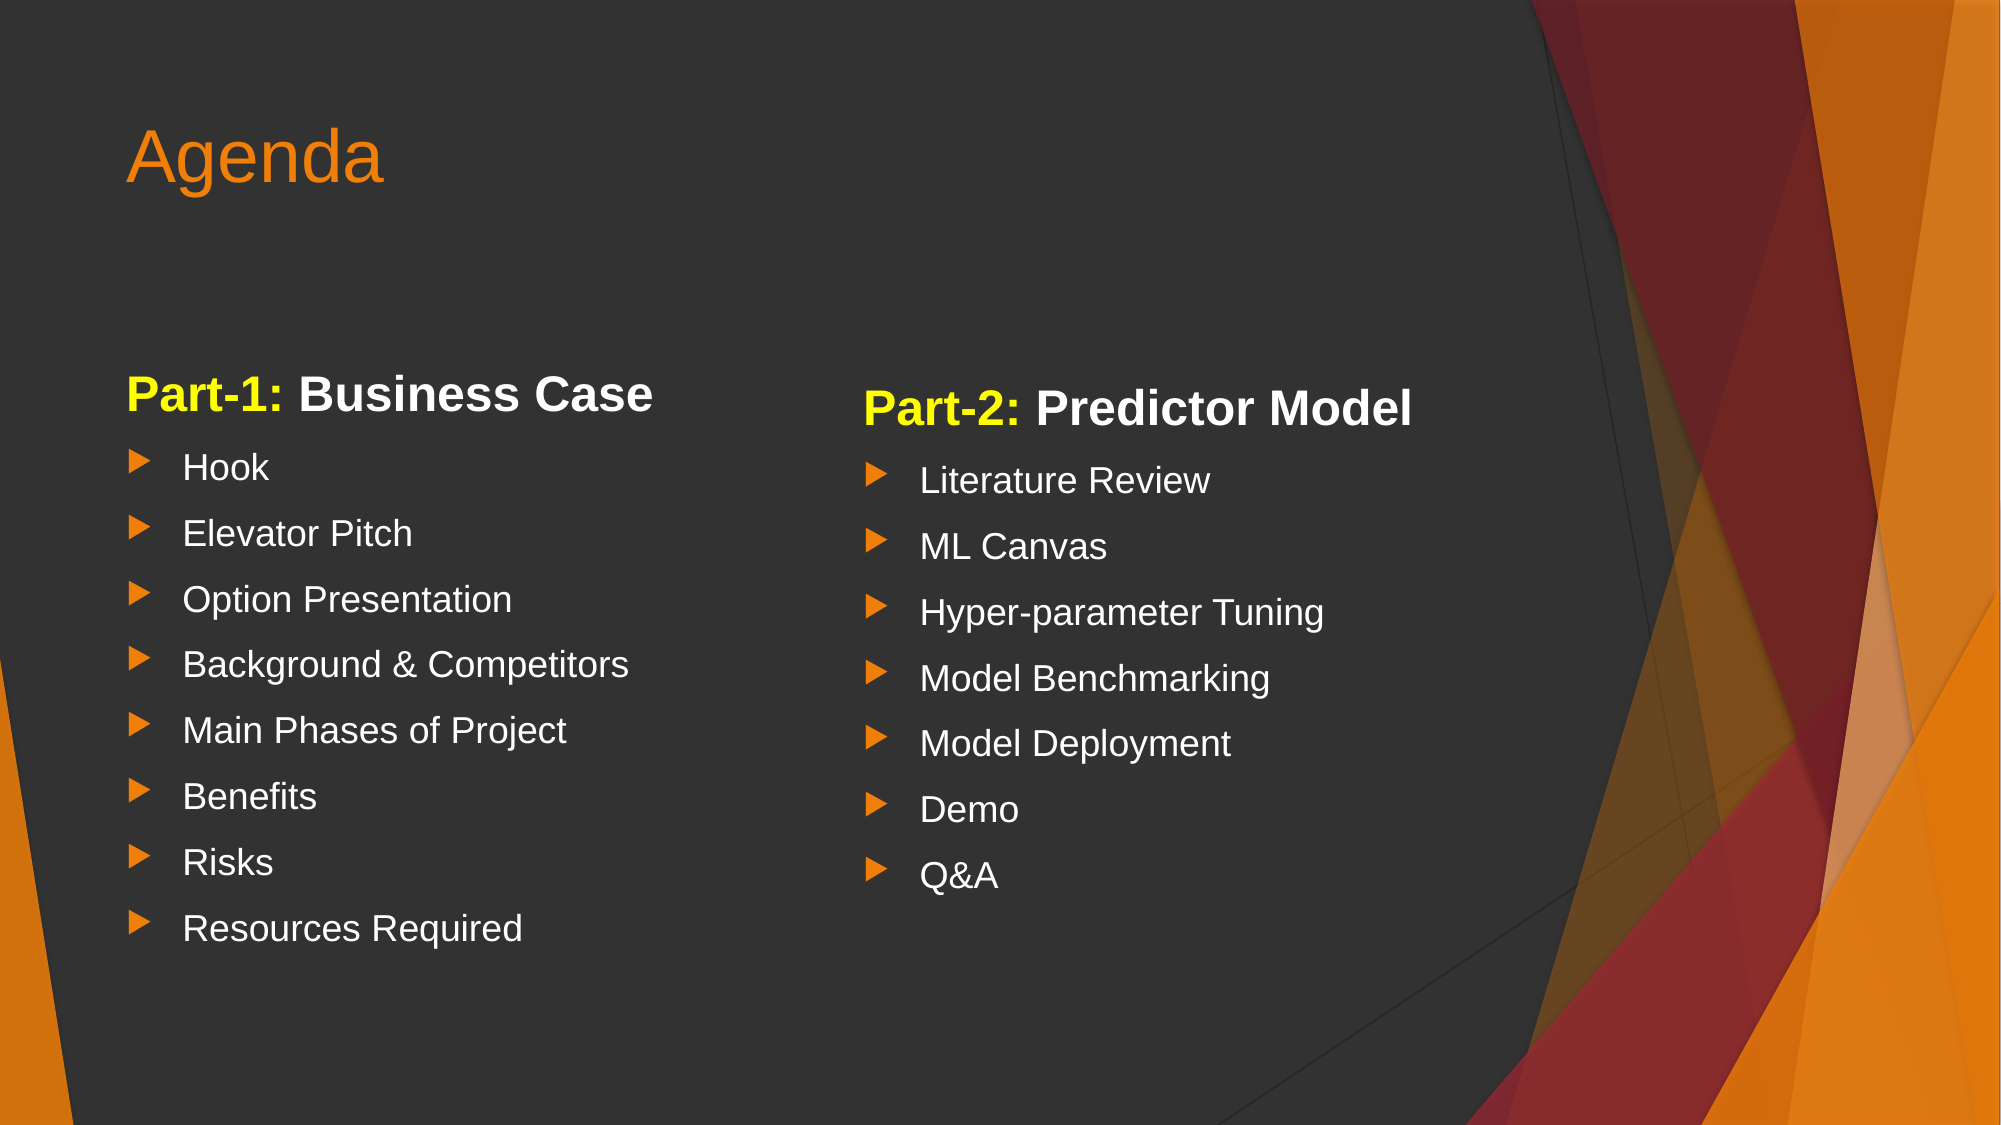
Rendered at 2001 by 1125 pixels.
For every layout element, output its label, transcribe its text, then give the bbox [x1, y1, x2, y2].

title Agenda [111, 99, 1522, 317]
list Part-1: Business Case Hook Elevator Pitch Option Presentation Background & Competitors Main Phases of Project Benefits Risks Resources Required [111, 354, 714, 992]
text_box Part-2: Predictor Model Literature Review ML Canvas Hyper-parameter Tuning Model Benchmarking Model Deployment Demo Q&A [848, 367, 1451, 1005]
